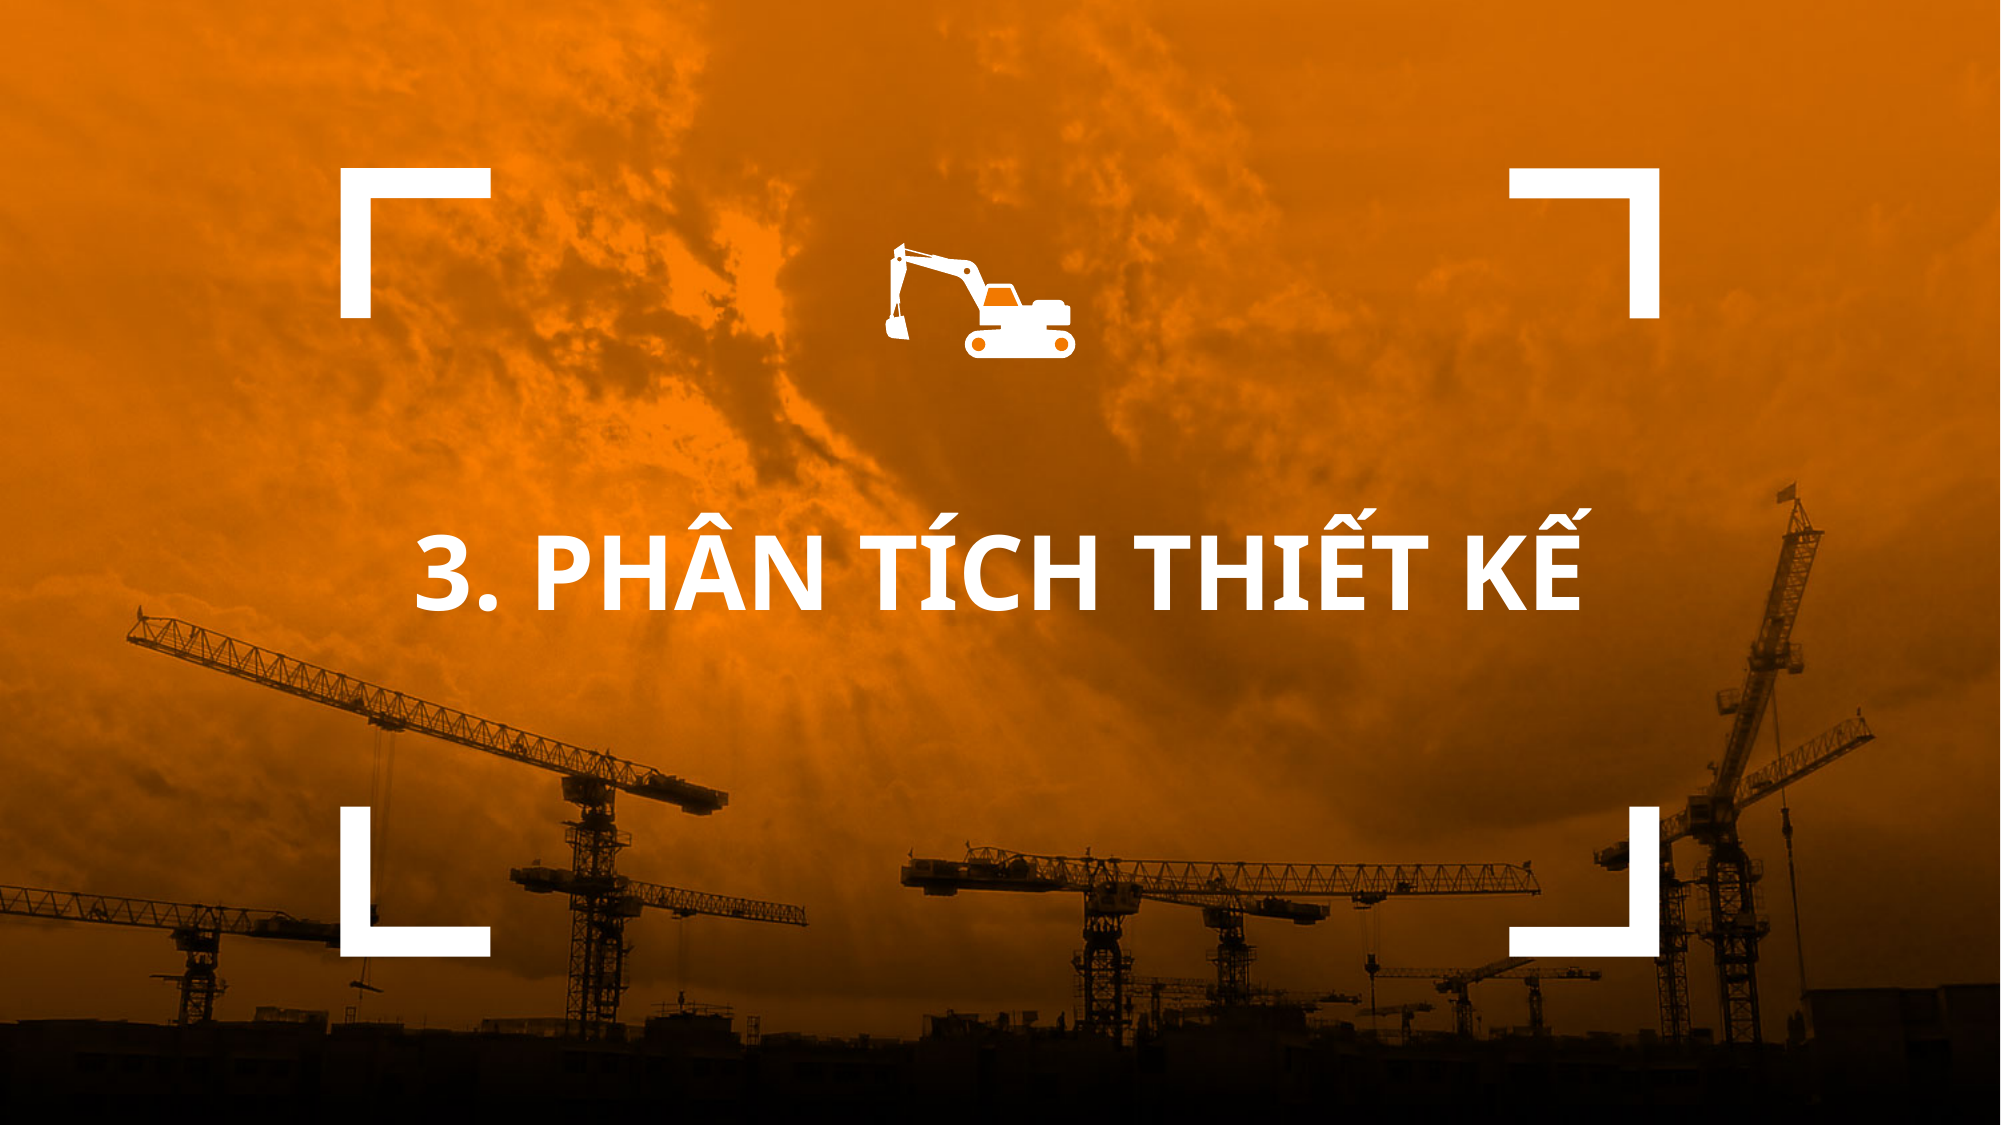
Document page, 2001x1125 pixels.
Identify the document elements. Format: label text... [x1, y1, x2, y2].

text_box [339, 167, 492, 319]
picture [0, 0, 2001, 1125]
text_box [1508, 806, 1660, 958]
text_box [1508, 167, 1660, 319]
text_box 3. PHÂN TÍCH THIẾT KẾ [0, 499, 2000, 639]
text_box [885, 242, 1076, 359]
text_box [339, 806, 491, 958]
